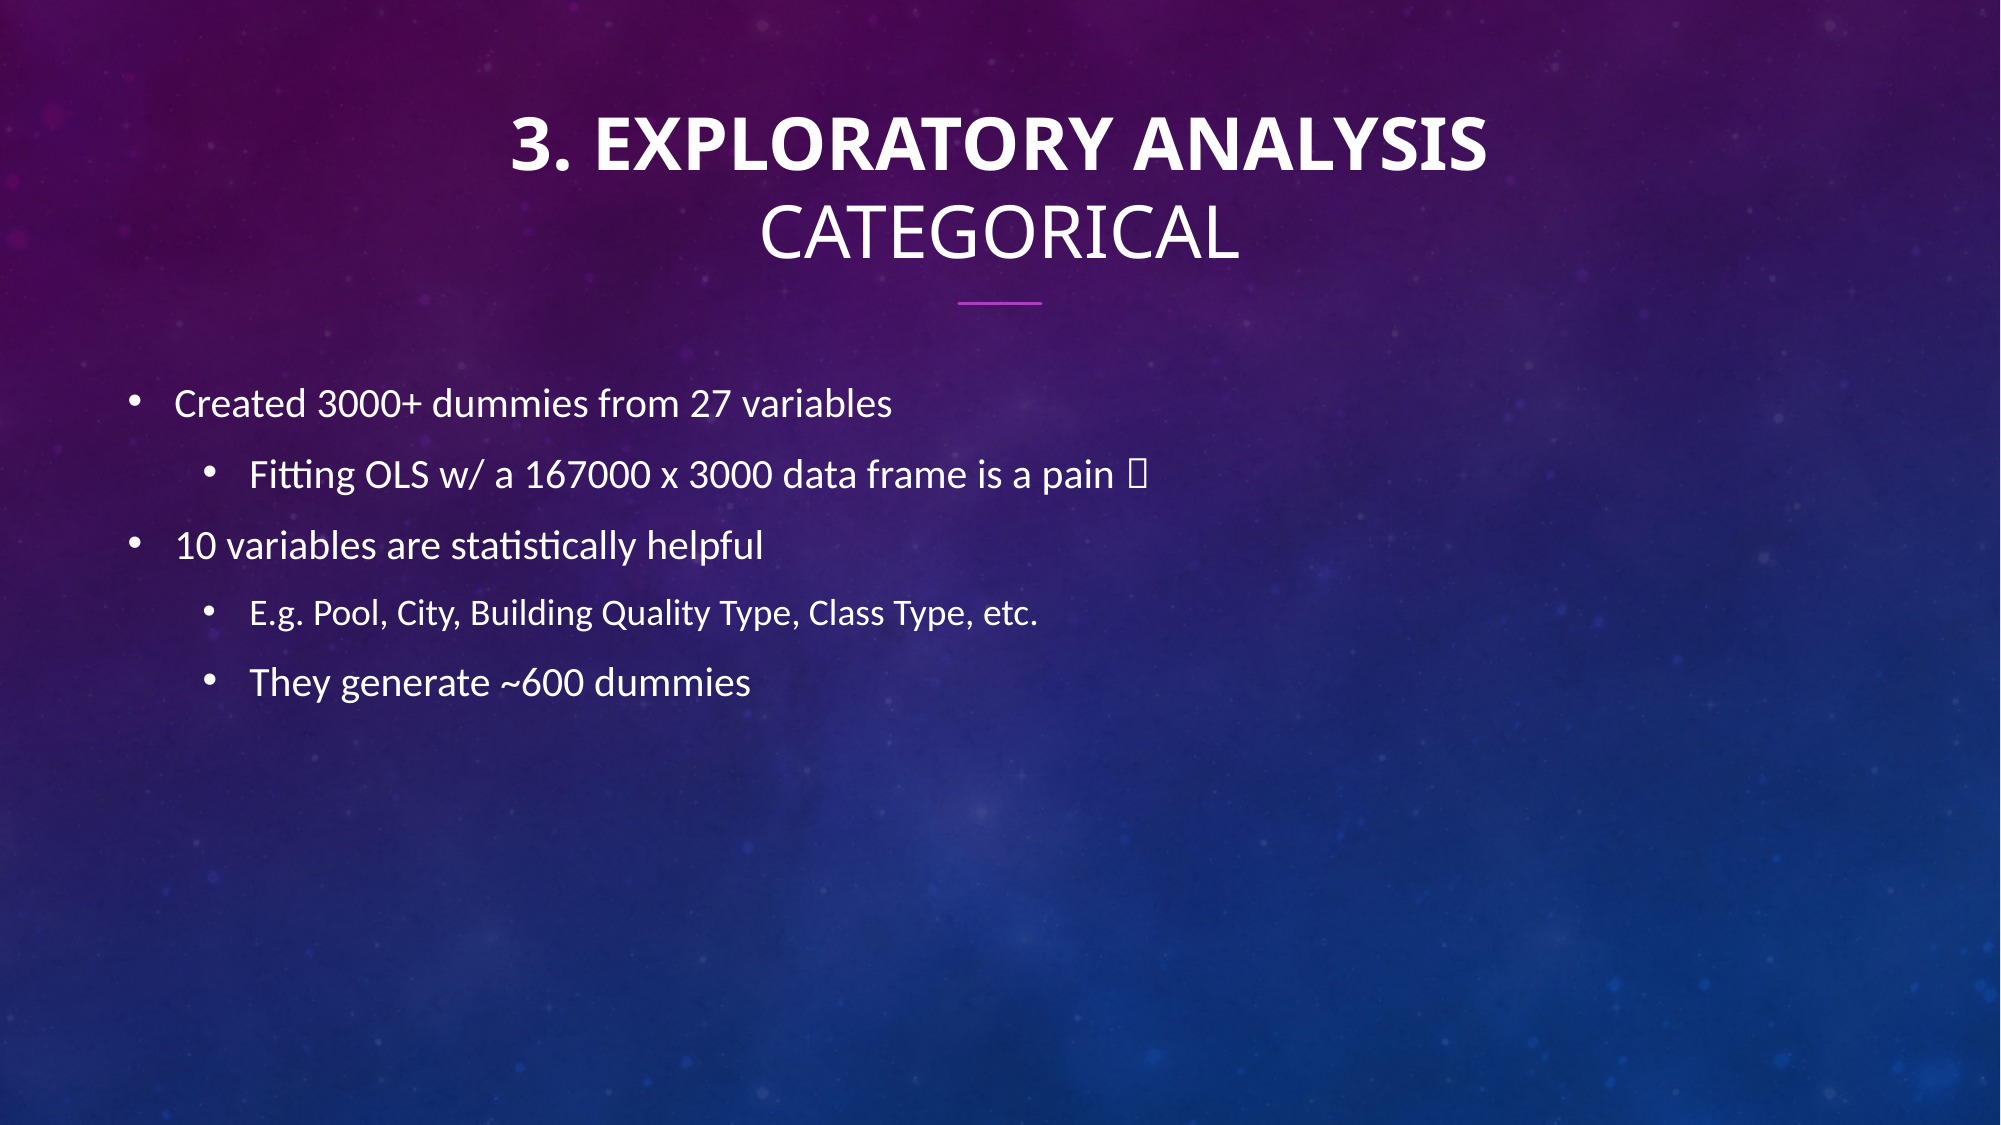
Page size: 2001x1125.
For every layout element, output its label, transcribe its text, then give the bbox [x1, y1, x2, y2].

list Created 3000+ dummies from 27 variables Fitting OLS w/ a 167000 x 3000 data frame is a pain  10 variables are statistically helpful E.g. Pool, City, Building Quality Type, Class Type, etc. They generate ~600 dummies [112, 368, 1888, 950]
title 3. Exploratory Analysis CATEGORICAL [112, 87, 1888, 281]
text_box [0, 0, 2000, 1125]
